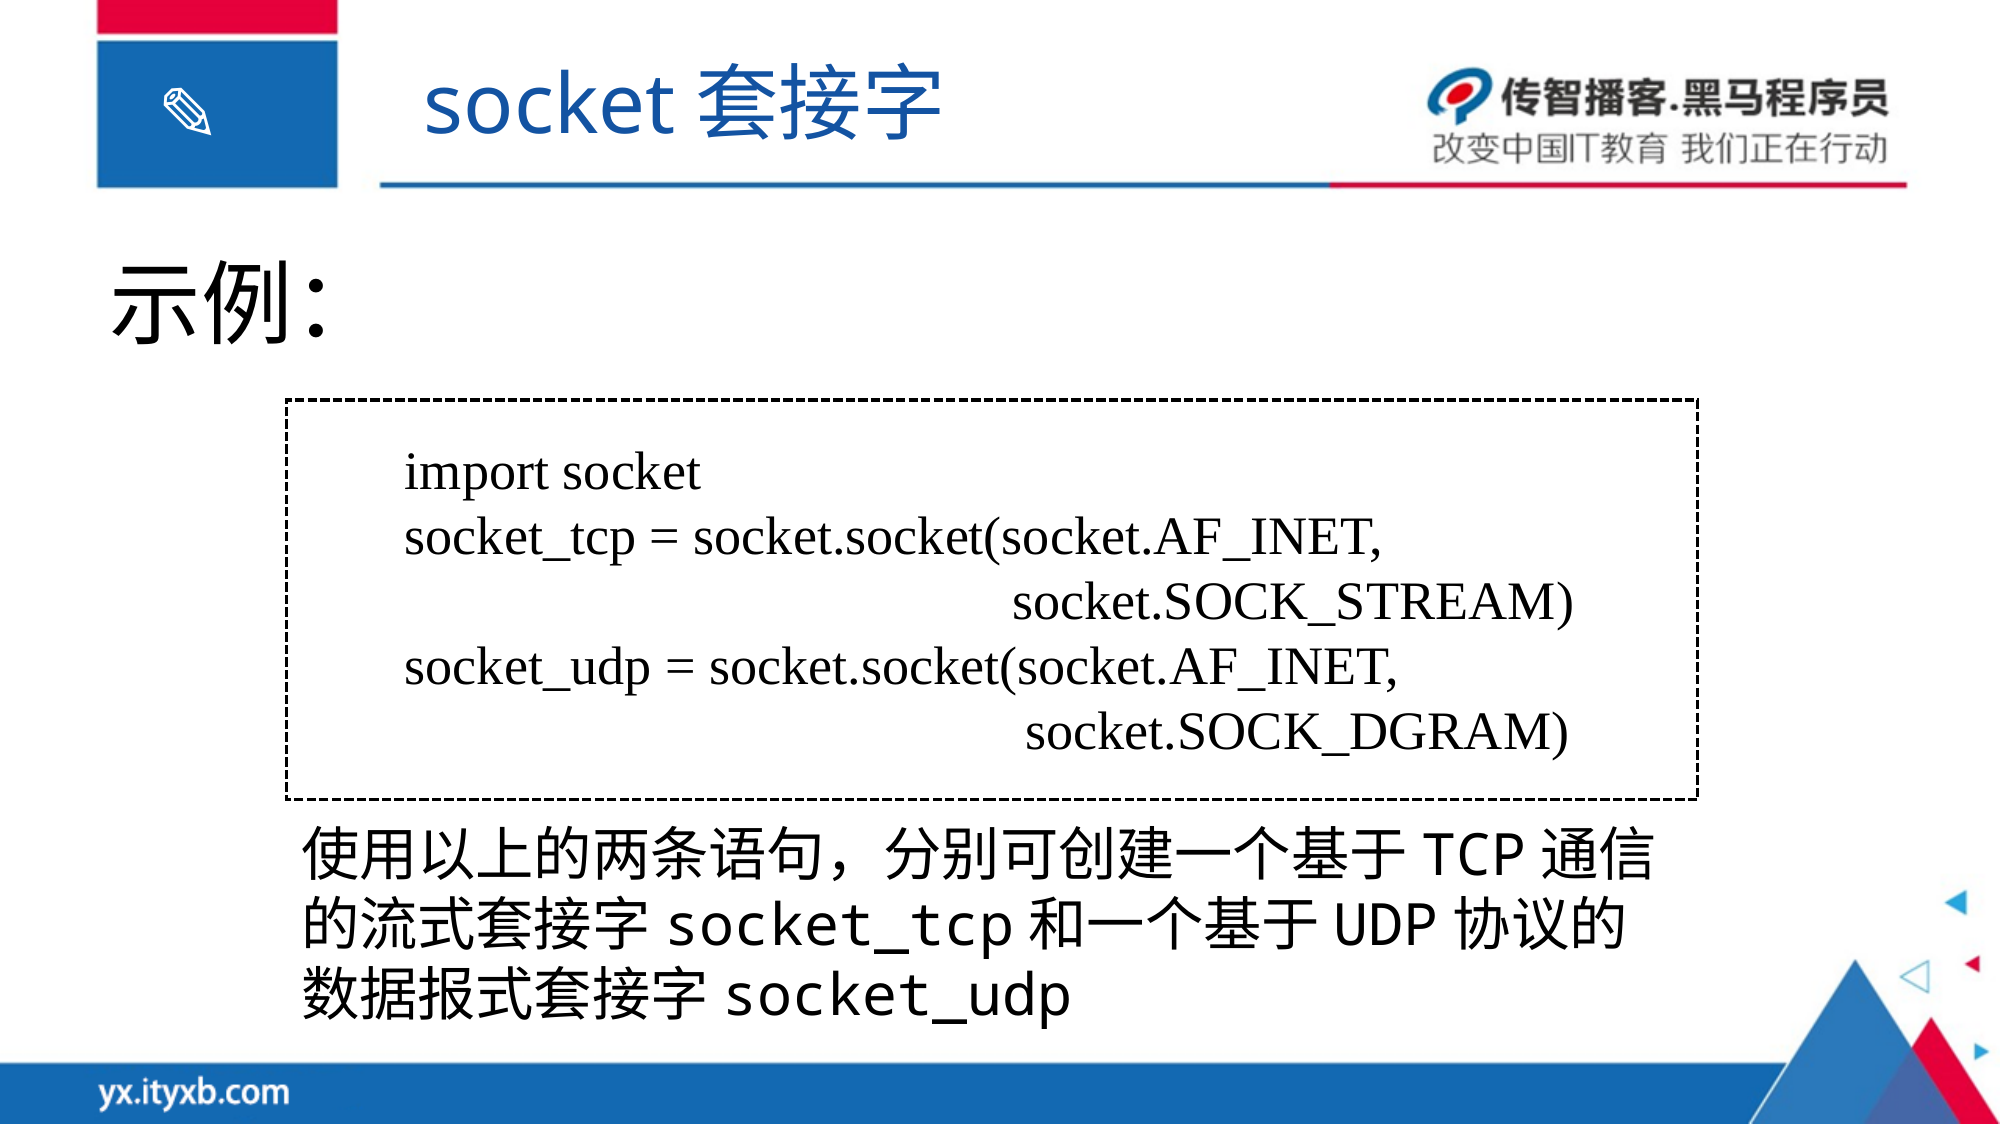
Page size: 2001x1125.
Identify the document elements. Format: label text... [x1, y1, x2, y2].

text_box 示例： [94, 216, 1907, 364]
text_box import socket socket_tcp = socket.socket(socket.AF_INET, socket.SOCK_STREAM) socket_udp = socket.socket(socket.AF_INET, socket.SOCK_DGRAM) [389, 428, 1612, 768]
text_box 使用以上的两条语句，分别可创建一个基于TCP通信的流式套接字socket_tcp和一个基于UDP协议的数据报式套接字socket_udp [286, 809, 1698, 1035]
text_box [286, 399, 1698, 800]
text_box socket套接字 [409, 43, 1292, 158]
picture [0, 0, 2000, 1124]
